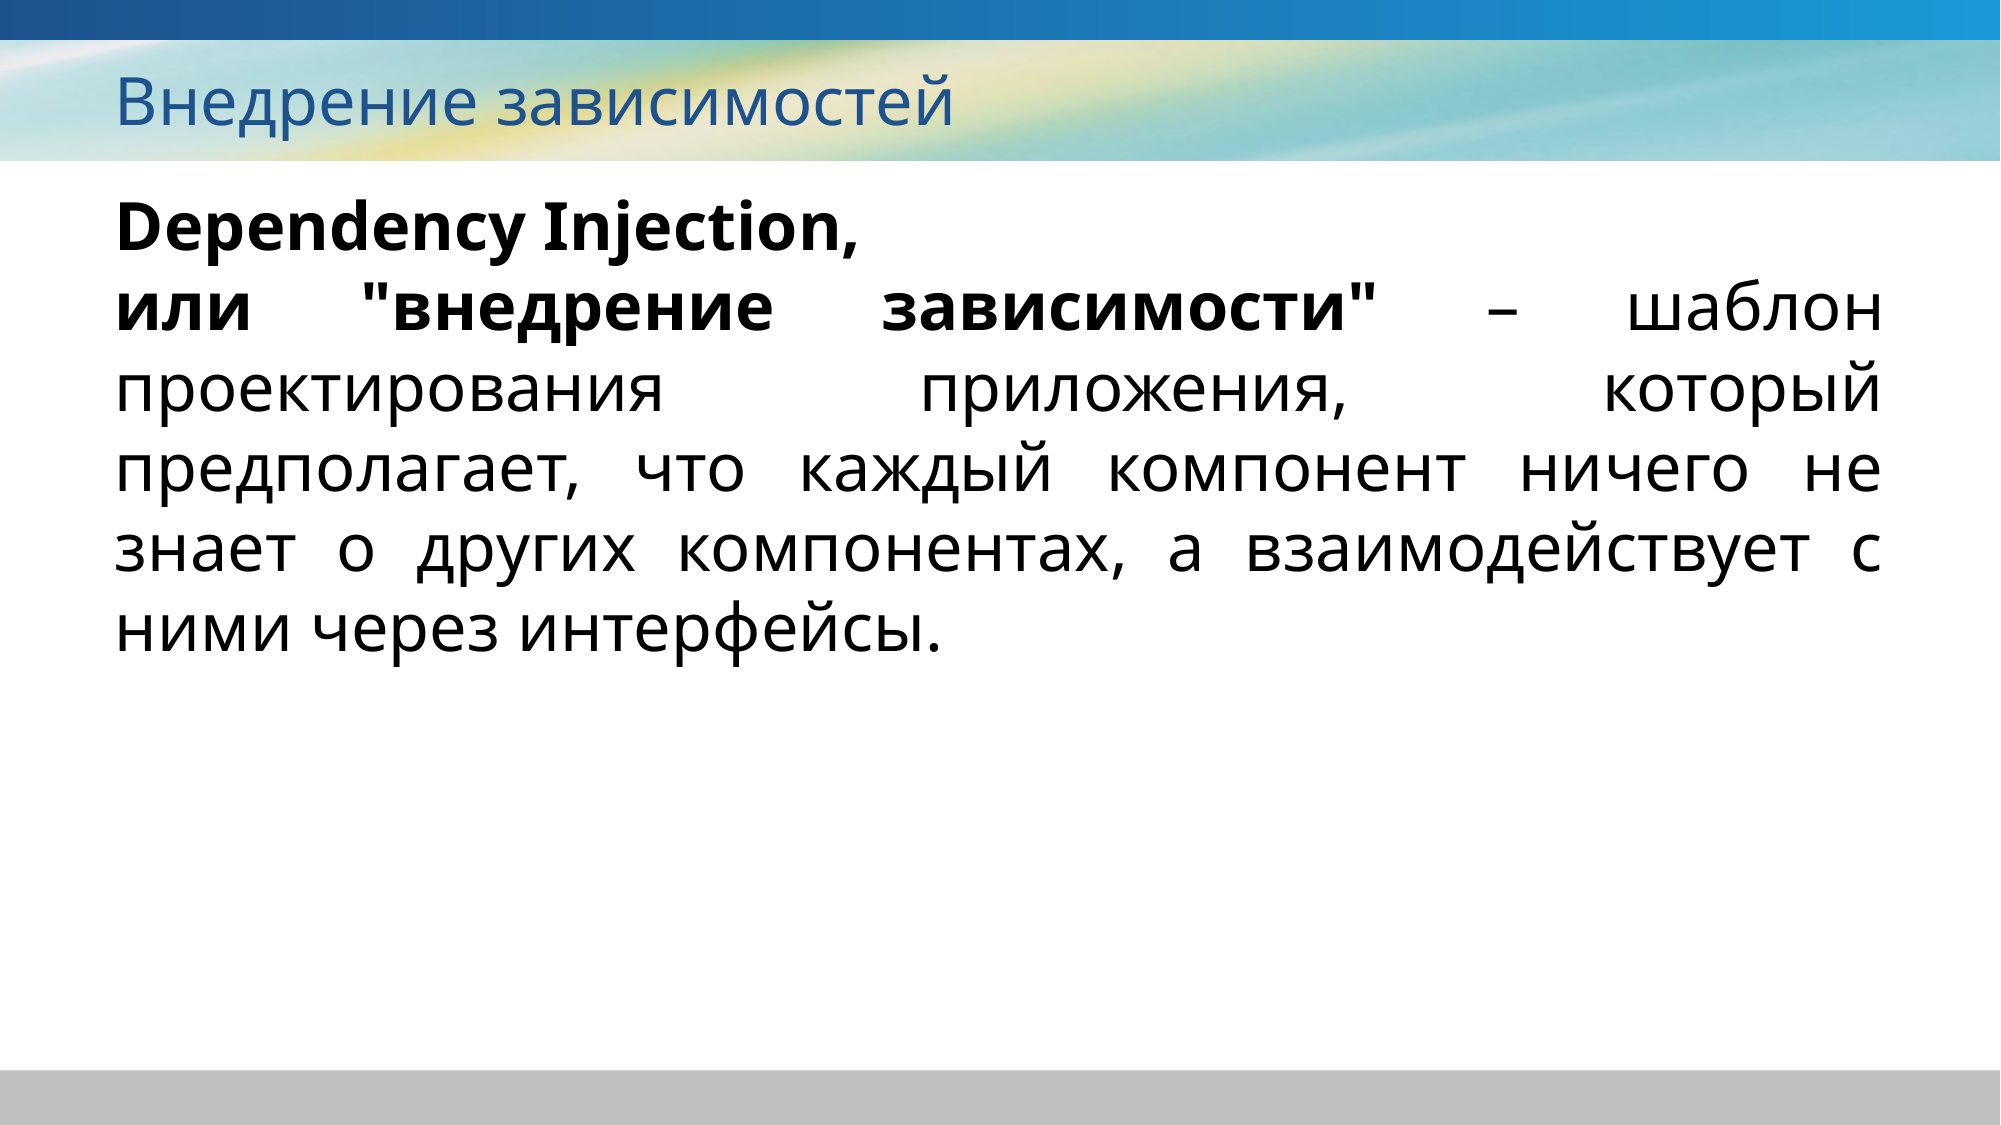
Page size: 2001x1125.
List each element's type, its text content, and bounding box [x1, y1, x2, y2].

picture [0, 39, 2000, 161]
list Dependency Injection, или "внедрение зависимости" – шаблон проектирования приложения, который предполагает, что каждый компонент ничего не знает о других компонентах, а взаимодействует с ними через интерфейсы. [99, 176, 1901, 1038]
title Внедрение зависимостей [99, 52, 1901, 145]
